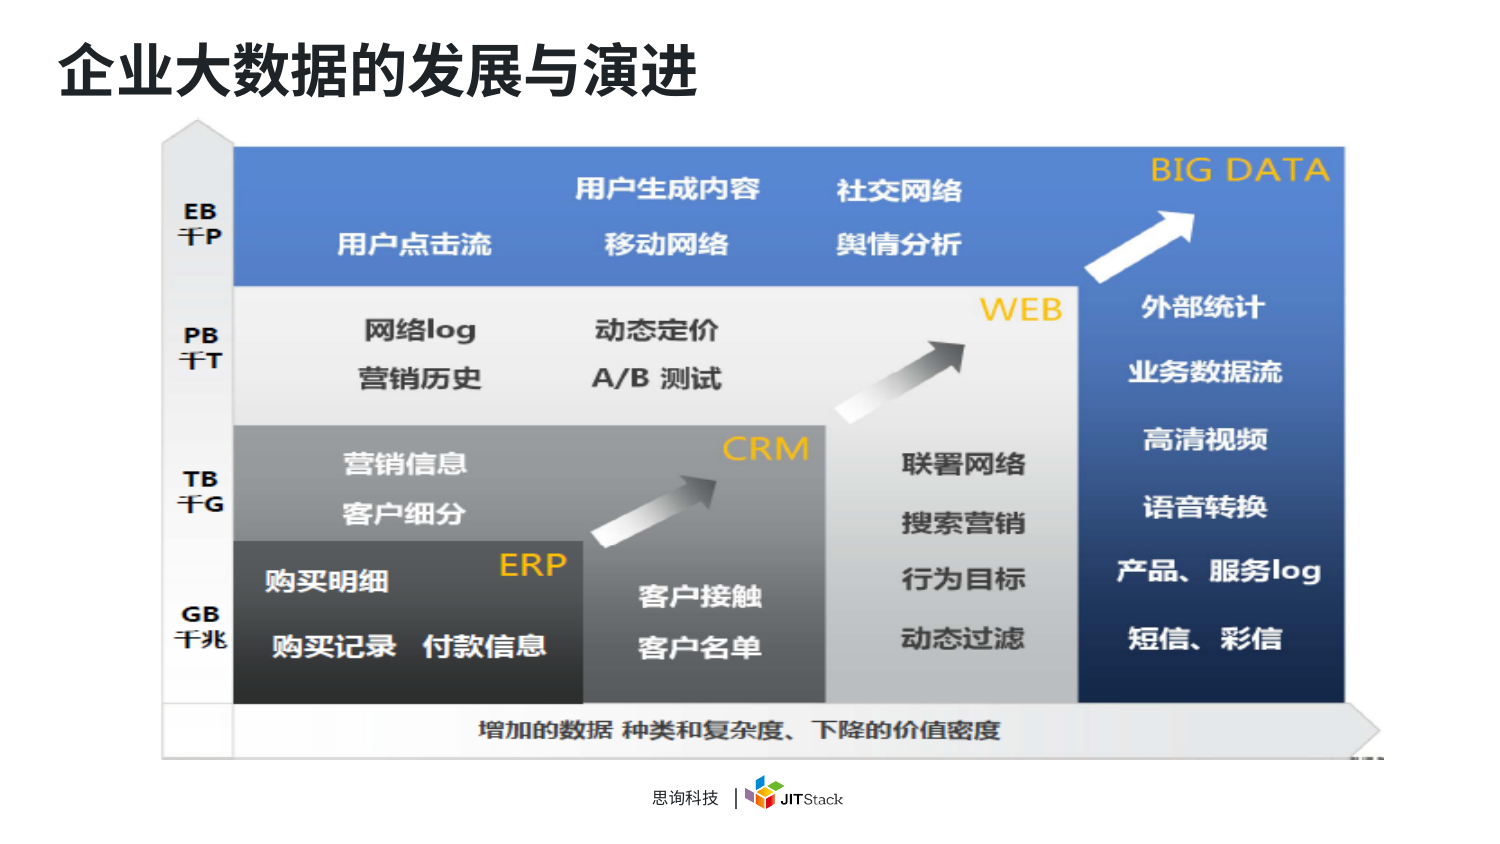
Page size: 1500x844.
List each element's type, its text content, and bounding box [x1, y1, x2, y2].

picture [139, 111, 1384, 760]
picture [745, 775, 843, 811]
text_box 企业大数据的发展与演进 [43, 26, 766, 111]
